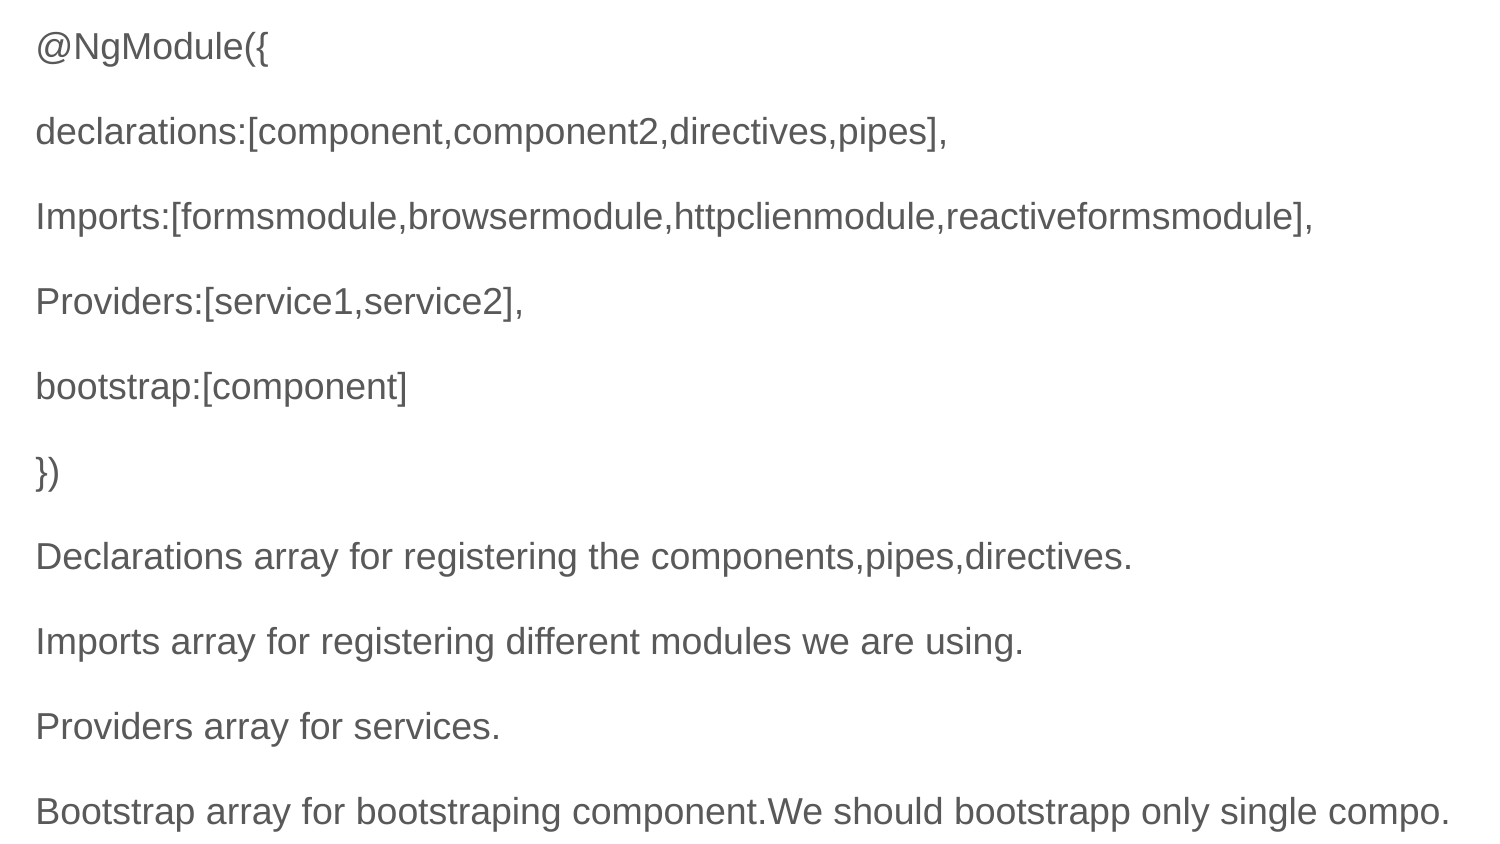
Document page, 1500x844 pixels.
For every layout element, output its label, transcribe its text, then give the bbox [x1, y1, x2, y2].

list @NgModule({ declarations:[component,component2,directives,pipes], Imports:[formsmodule,browsermodule,httpclienmodule,reactiveformsmodule], Providers:[service1,service2], bootstrap:[component] }) Declarations array for registering the components,pipes,directives. Imports array for registering different modules we are using. Providers array for services. Bootstrap array for bootstraping component.We should bootstrapp only single compo. [20, 0, 1483, 822]
